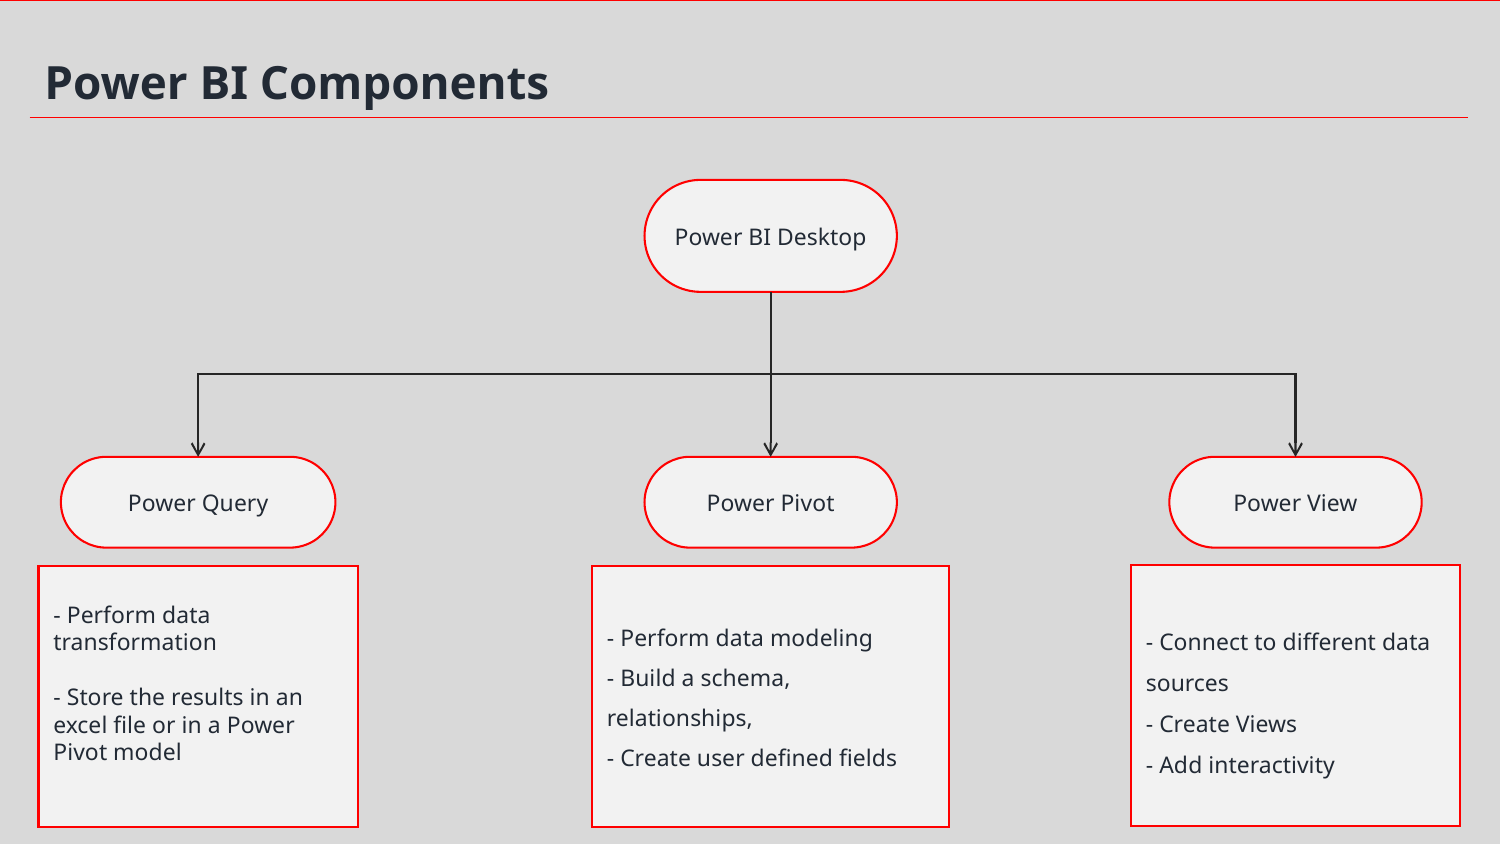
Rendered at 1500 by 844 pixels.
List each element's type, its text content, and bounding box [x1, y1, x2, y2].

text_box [950, 111, 1116, 637]
text_box Power Pivot [643, 455, 898, 549]
text_box - Connect to different data sources - Create Views - Add interactivity [1130, 564, 1461, 827]
text_box Power View [1168, 455, 1423, 549]
text_box - Perform data modeling - Build a schema, relationships, - Create user defined fields [591, 565, 950, 828]
text_box Power BI Desktop [643, 178, 898, 293]
text_box - Perform data transformation - Store the results in an excel file or in a Power Pivot model [37, 565, 359, 828]
list Power BI Components [29, 32, 1468, 118]
text_box Power Query [59, 455, 337, 549]
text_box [401, 88, 567, 661]
